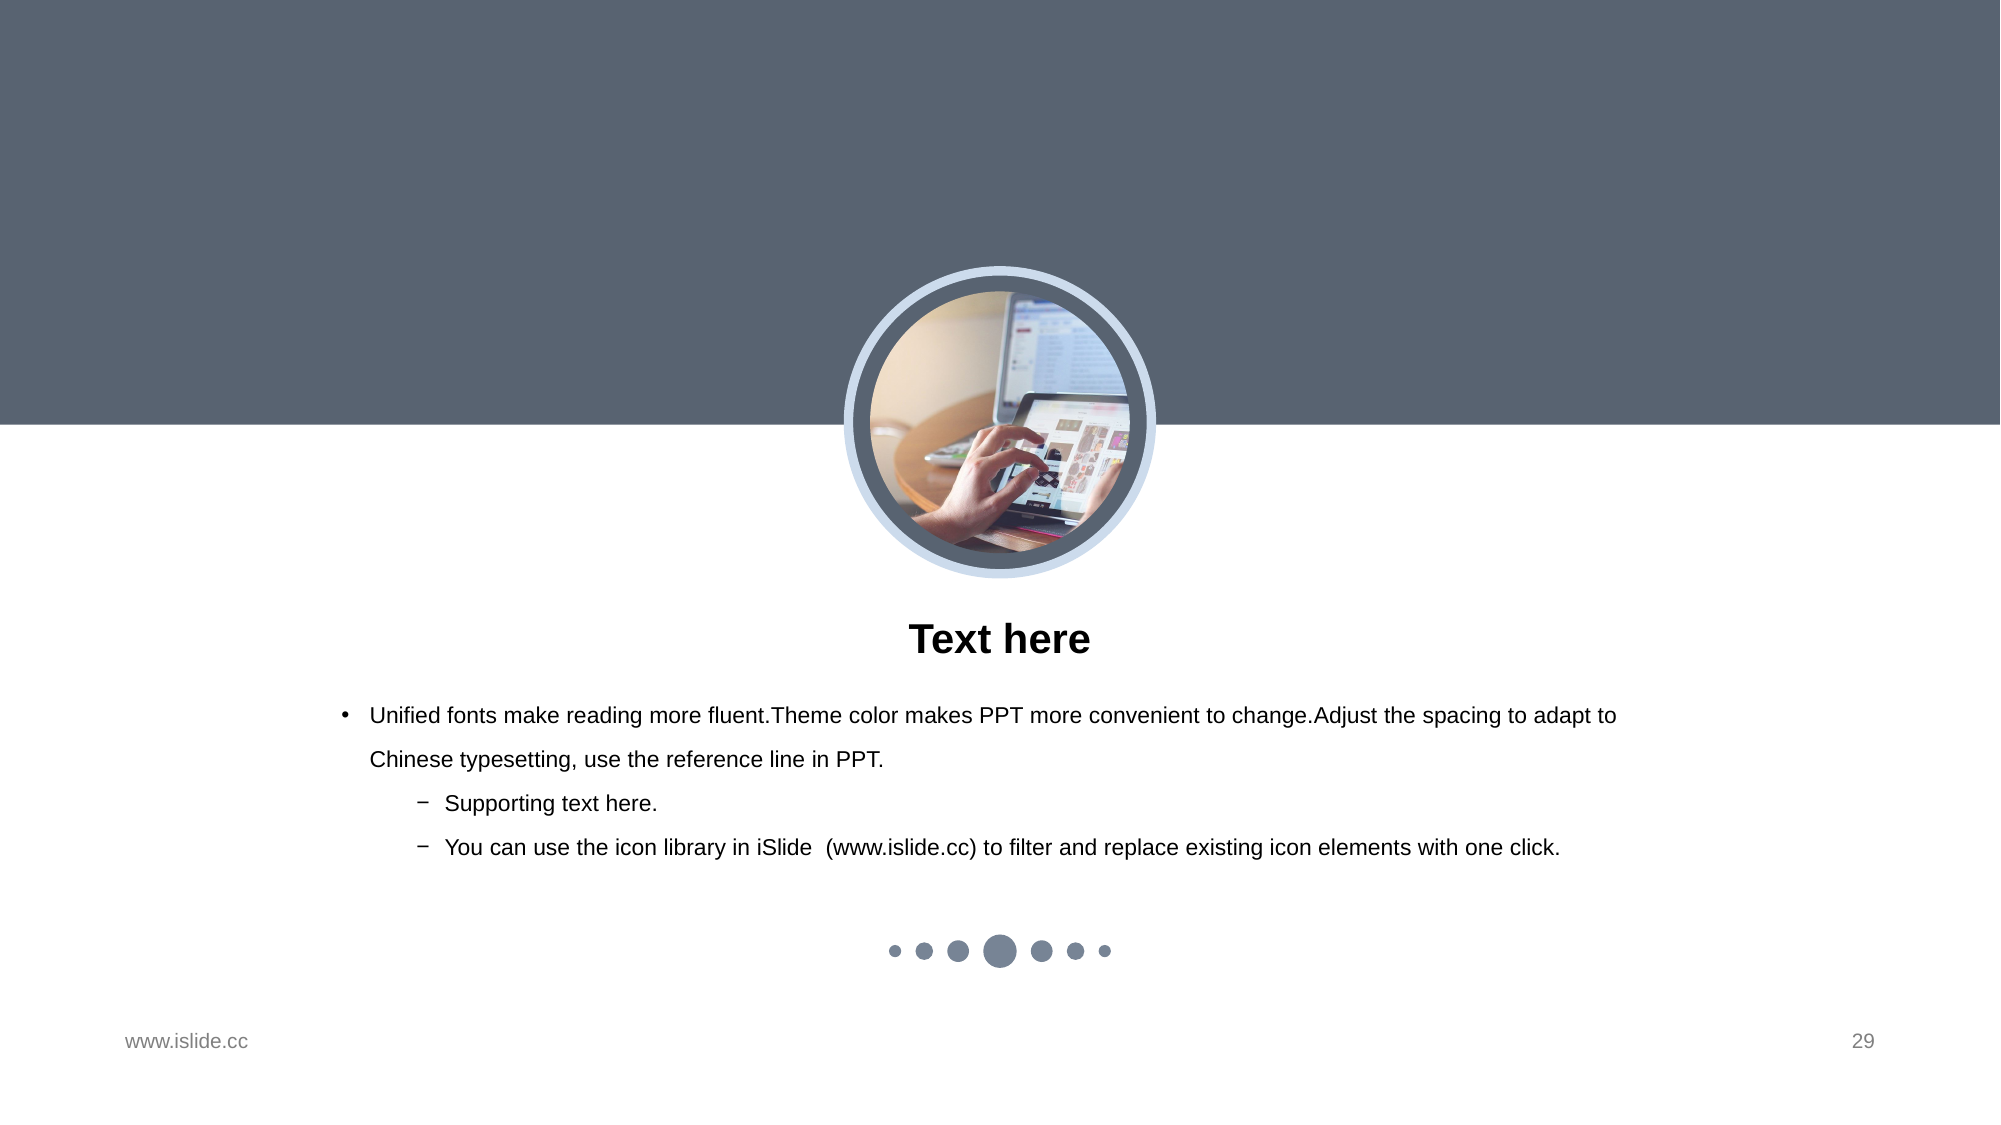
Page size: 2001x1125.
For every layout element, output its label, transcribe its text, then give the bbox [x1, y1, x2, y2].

slide_number 29 [1412, 1023, 1890, 1058]
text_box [0, 0, 2000, 968]
footer www.islide.cc [109, 1023, 790, 1058]
